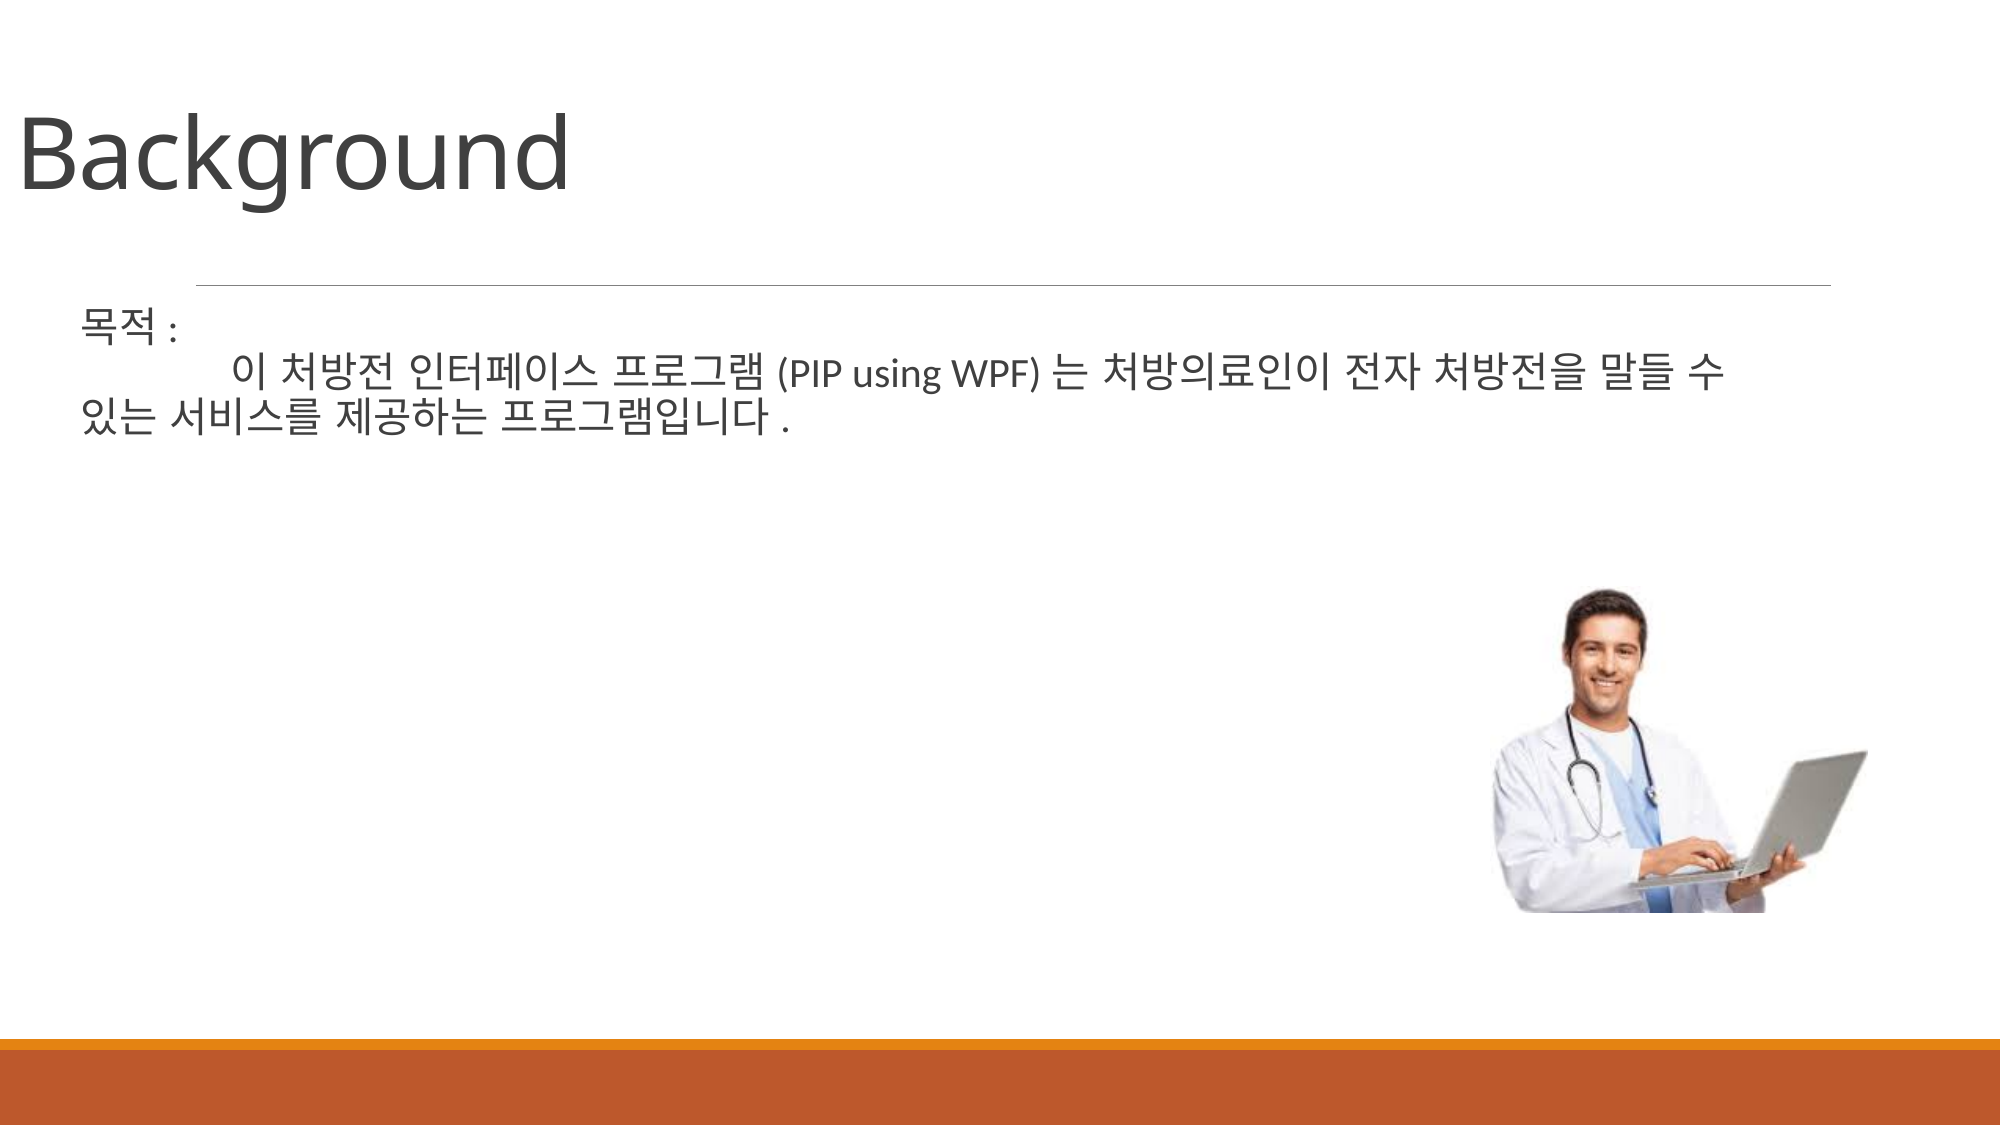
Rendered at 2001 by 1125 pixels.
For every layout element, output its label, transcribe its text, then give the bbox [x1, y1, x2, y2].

picture [1489, 585, 1868, 914]
title Background [0, 0, 1725, 218]
list 목적: 이 처방전 인터페이스 프로그램(PIP using WPF)는 처방의료인이 전자 처방전을 말들 수 있는 서비스를 제공하는 프로그램입니다. [65, 298, 1791, 1013]
